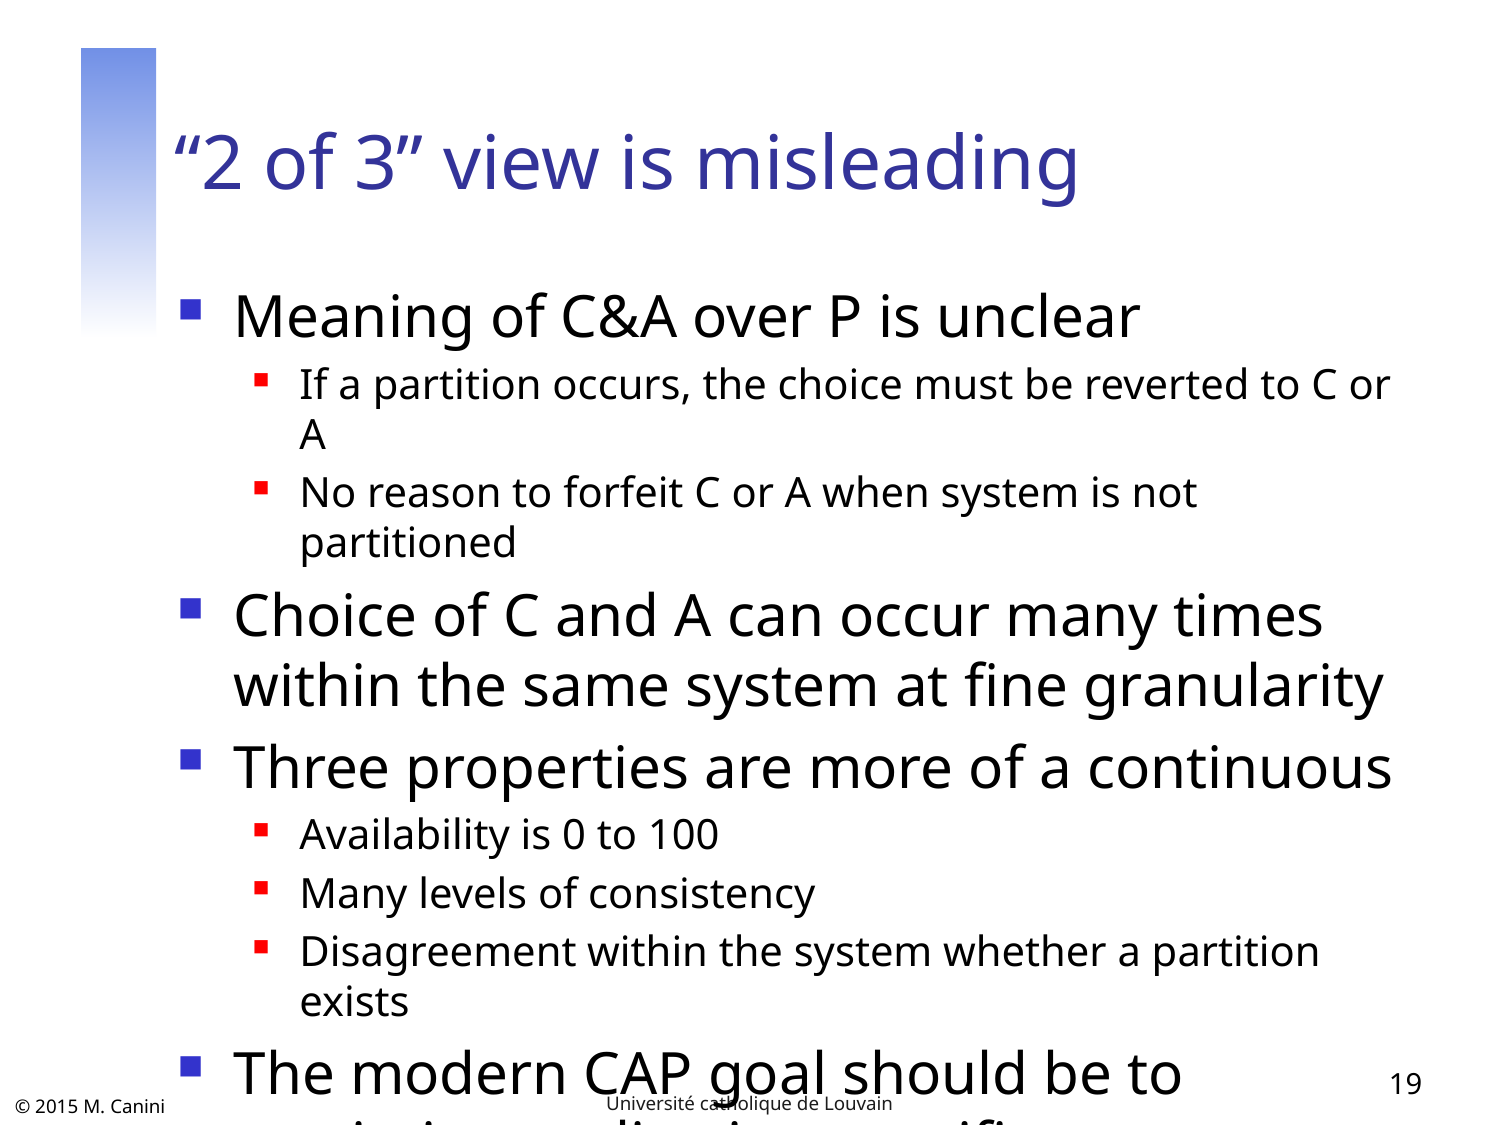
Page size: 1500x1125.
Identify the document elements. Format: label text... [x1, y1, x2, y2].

slide_number 19 [1124, 1037, 1438, 1113]
list Meaning of C&A over P is unclear If a partition occurs, the choice must be reverted to C or A No reason to forfeit C or A when system is not partitioned Choice of C and A can occur many times within the same system at fine granularity Three properties are more of a continuous Availability is 0 to 100 Many levels of consistency Disagreement within the system whether a partition exists The modern CAP goal should be to maximize application-specific combinations of C and A [162, 271, 1438, 1016]
title “2 of 3” view is misleading [158, 49, 1438, 213]
footer Université catholique de Louvain [512, 1083, 987, 1125]
